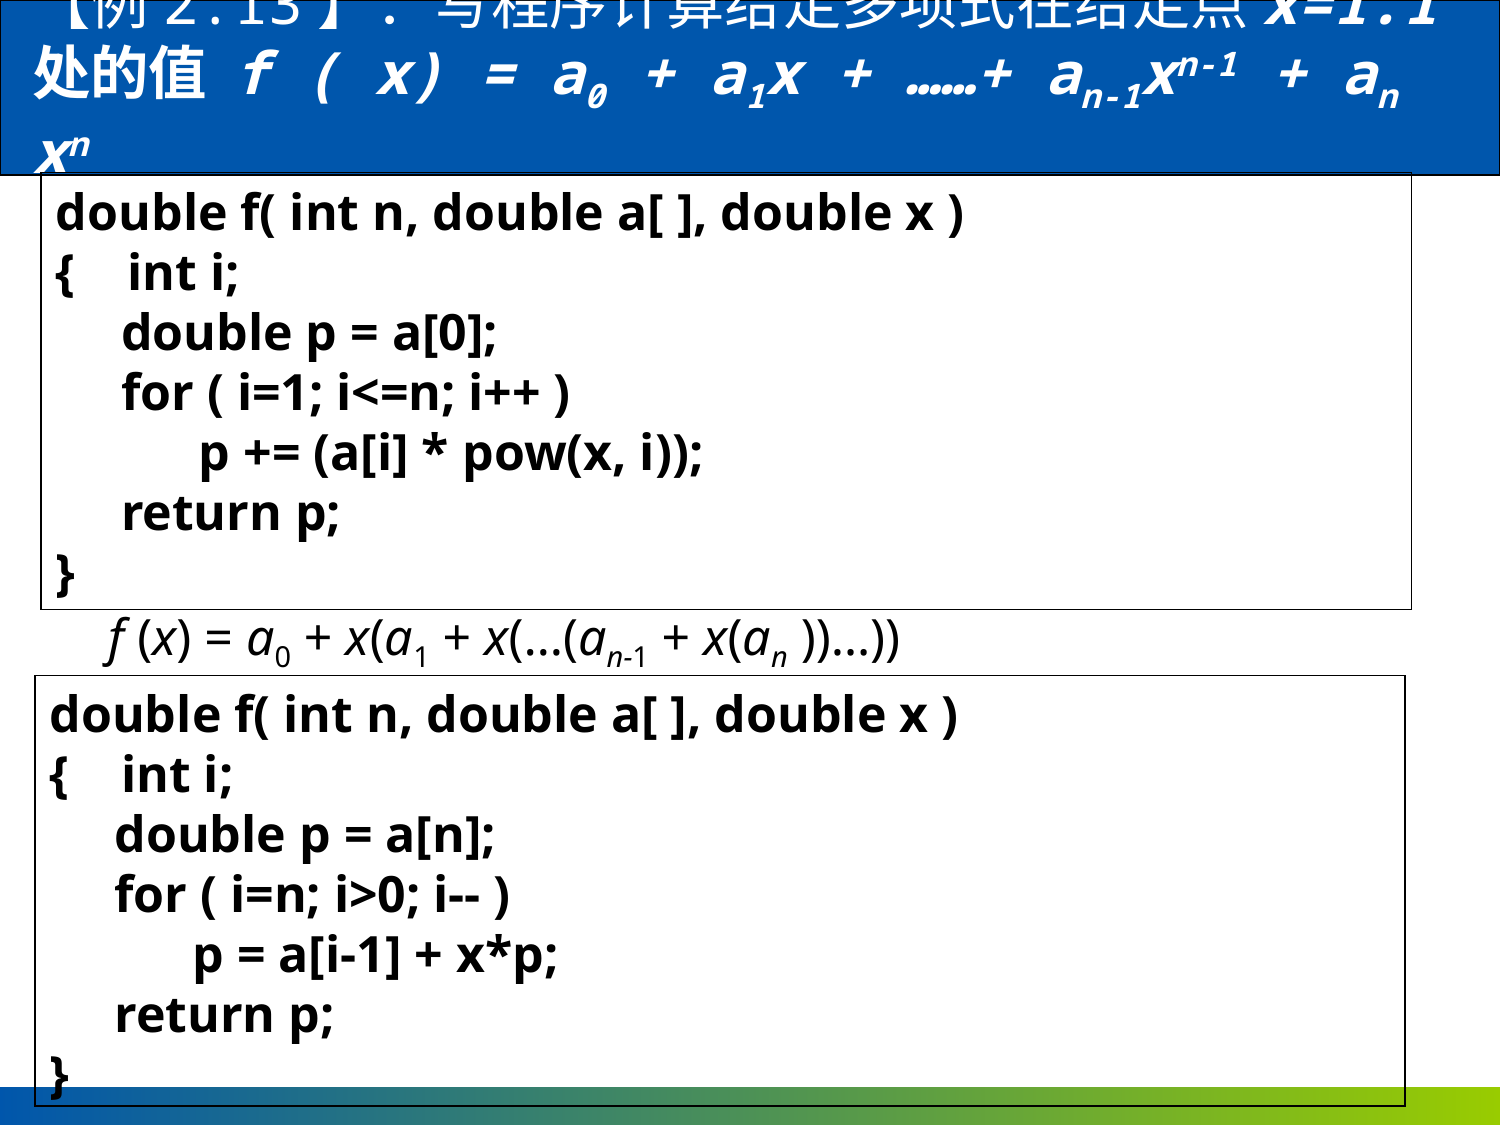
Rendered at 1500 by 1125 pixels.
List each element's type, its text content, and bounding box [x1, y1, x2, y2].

text_box double f( int n, double a[ ], double x ) { int i; double p = a[n]; for ( i=n; i>0; i-- ) p = a[i-1] + x*p; return p; } [34, 675, 1406, 1106]
text_box f (x) = a0 + x(a1 + x(…(an-1 + x(an ))…)) [93, 597, 1405, 675]
title 【例2.13】：写程序计算给定多项式在给定点x=1.1 处的值 f ( x) = a0 + a1x + ……+ an-1xn-1 + an xn [17, 16, 1490, 205]
list double f( int n, double a[ ], double x ) { int i; double p = a[0]; for ( i=1; i<=n; i++ ) p += (a[i] * pow(x, i)); return p; } [40, 172, 1412, 610]
